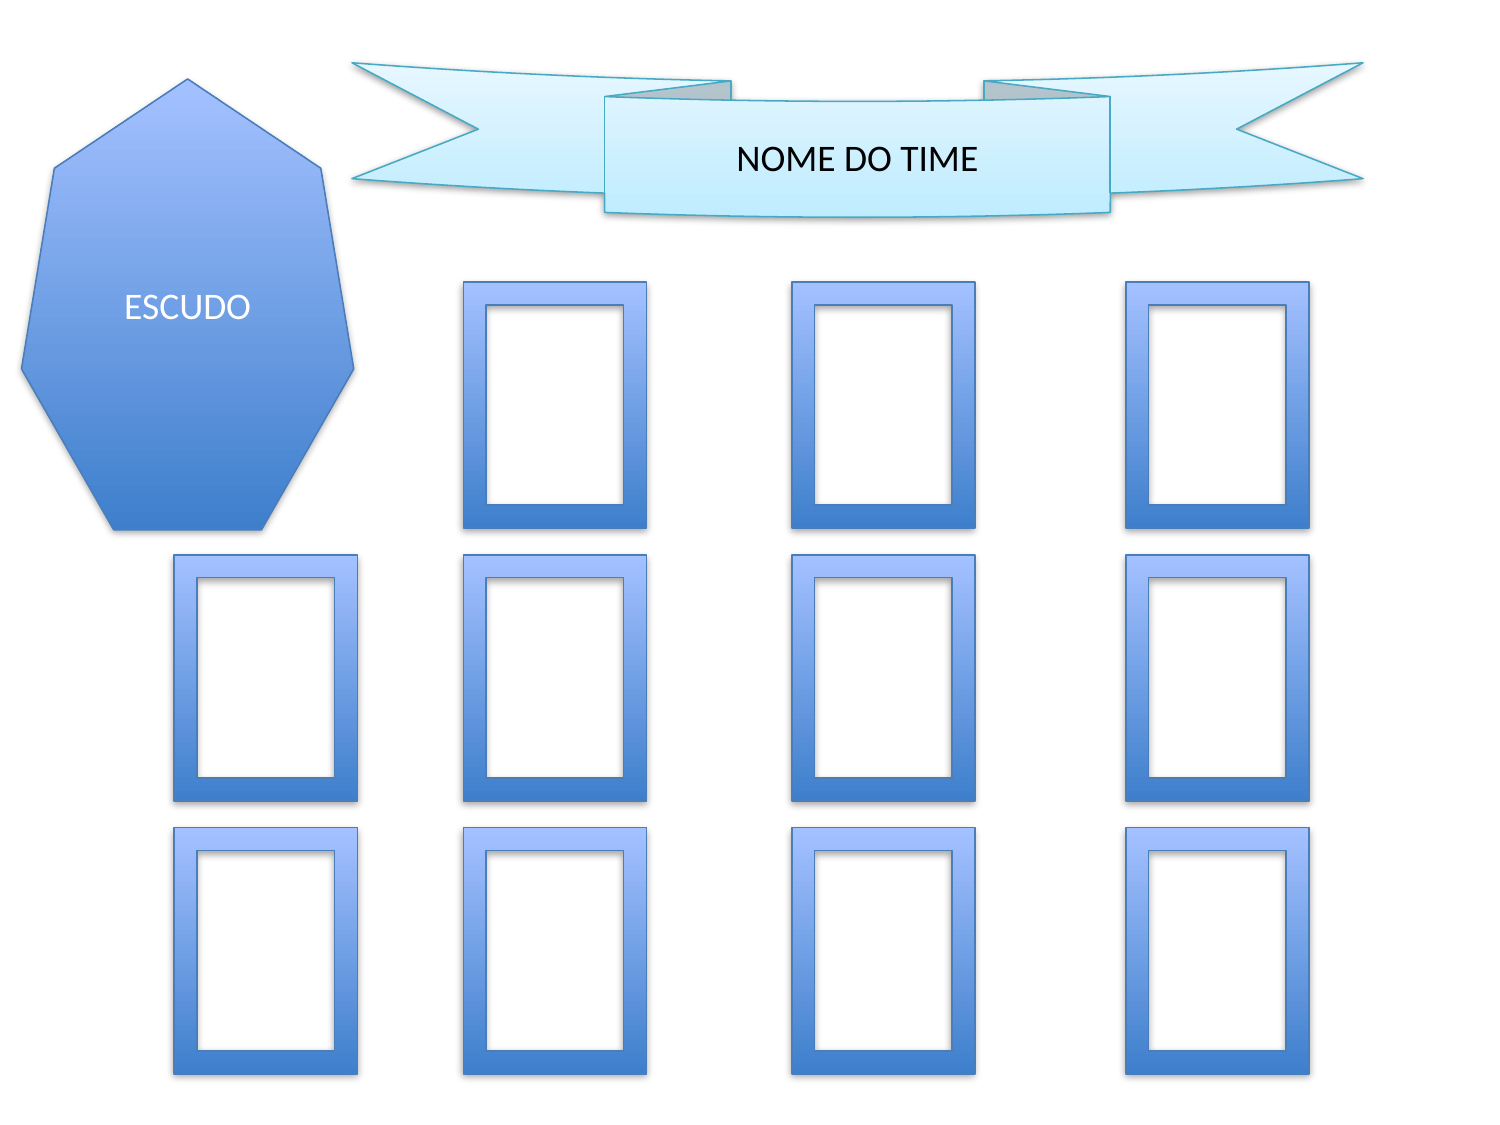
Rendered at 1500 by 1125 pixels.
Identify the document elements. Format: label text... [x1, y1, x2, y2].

text_box [173, 554, 358, 802]
text_box [463, 554, 647, 802]
text_box [1125, 827, 1310, 1075]
text_box [791, 554, 976, 802]
text_box [1125, 281, 1310, 529]
text_box ESCUDO [20, 78, 355, 531]
text_box [791, 281, 976, 529]
text_box [173, 827, 358, 1075]
text_box [1125, 554, 1310, 802]
text_box NOME DO TIME [351, 62, 1364, 219]
text_box [463, 827, 647, 1075]
text_box [463, 281, 647, 529]
text_box [791, 827, 976, 1075]
